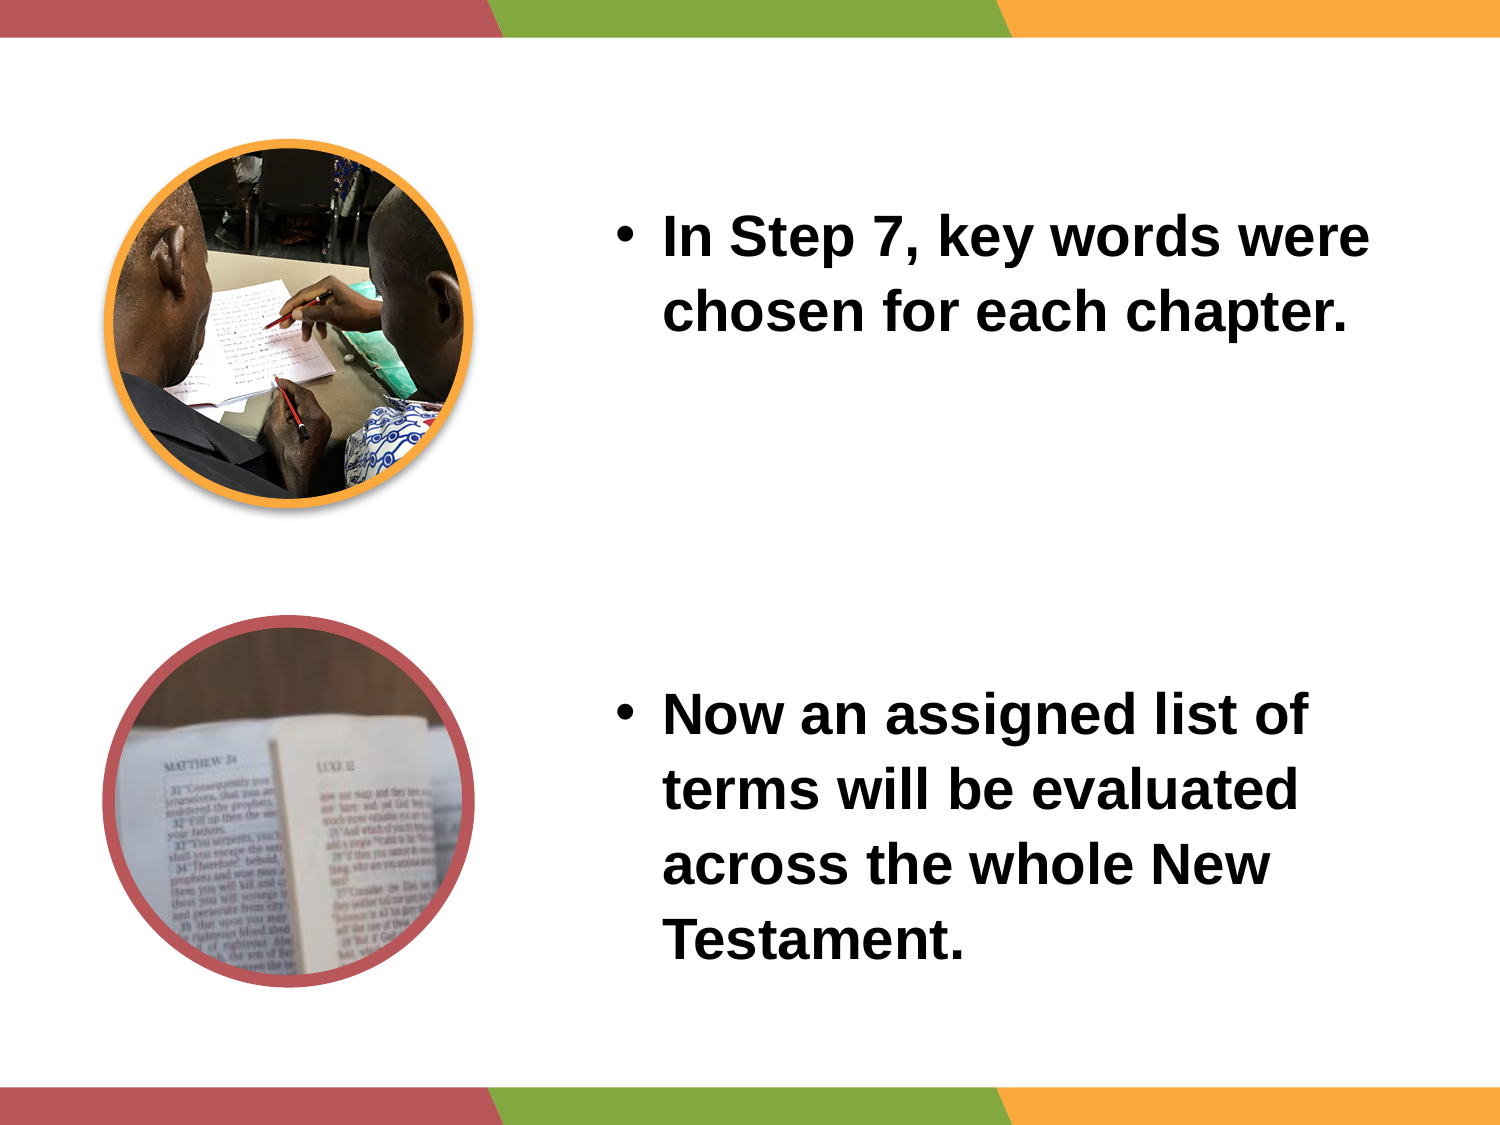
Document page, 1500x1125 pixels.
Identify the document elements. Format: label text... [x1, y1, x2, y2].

text_box In Step 7, key words were chosen for each chapter. Now an assigned list of terms will be evaluated across the whole New Testament. [600, 186, 1425, 979]
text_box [0, 1087, 1500, 1125]
picture [108, 621, 469, 982]
picture [108, 143, 469, 504]
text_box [0, 0, 1500, 38]
